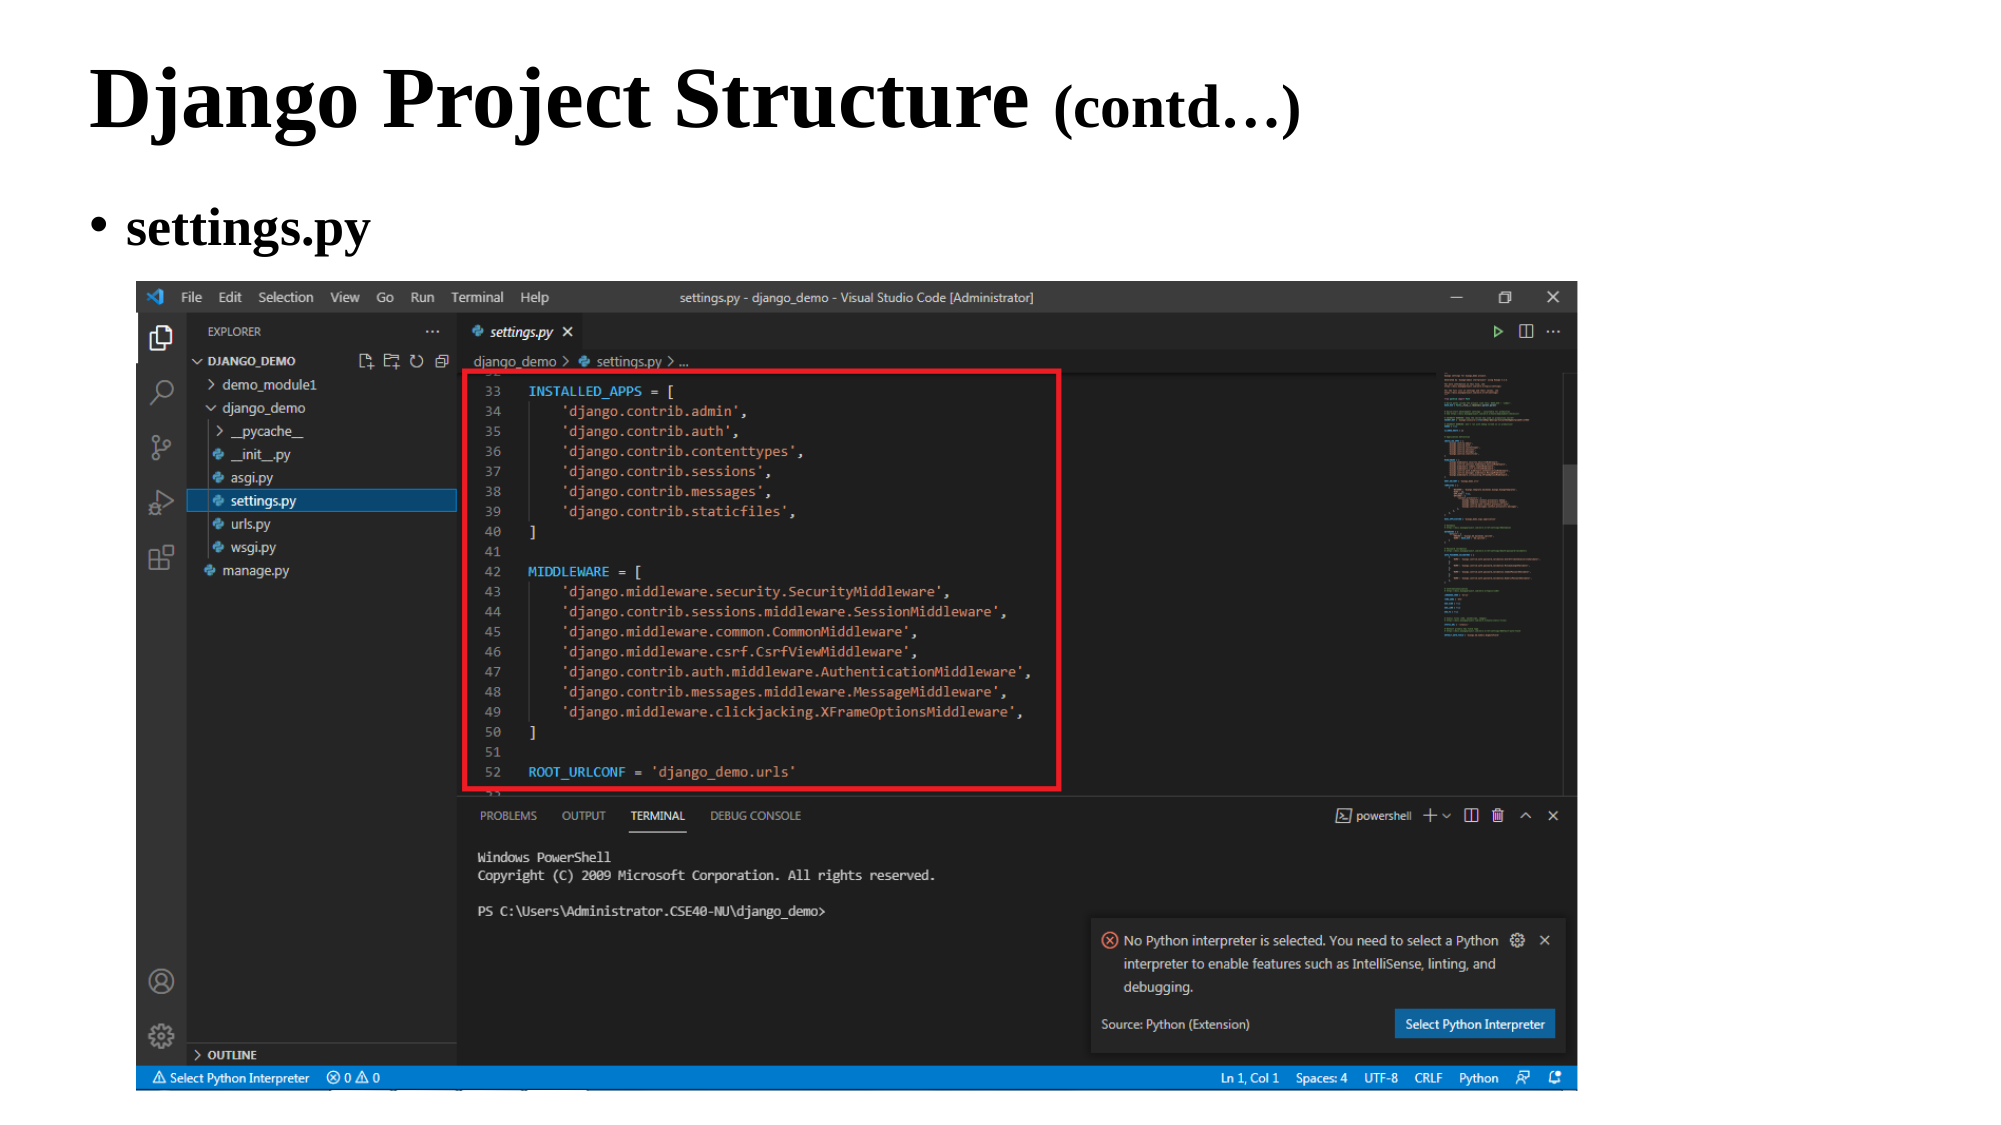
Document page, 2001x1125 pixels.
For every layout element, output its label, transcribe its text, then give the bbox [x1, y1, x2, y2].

list settings.py [74, 190, 1922, 1055]
picture [136, 281, 1607, 1091]
title Django Project Structure (contd…) [74, 44, 1922, 155]
